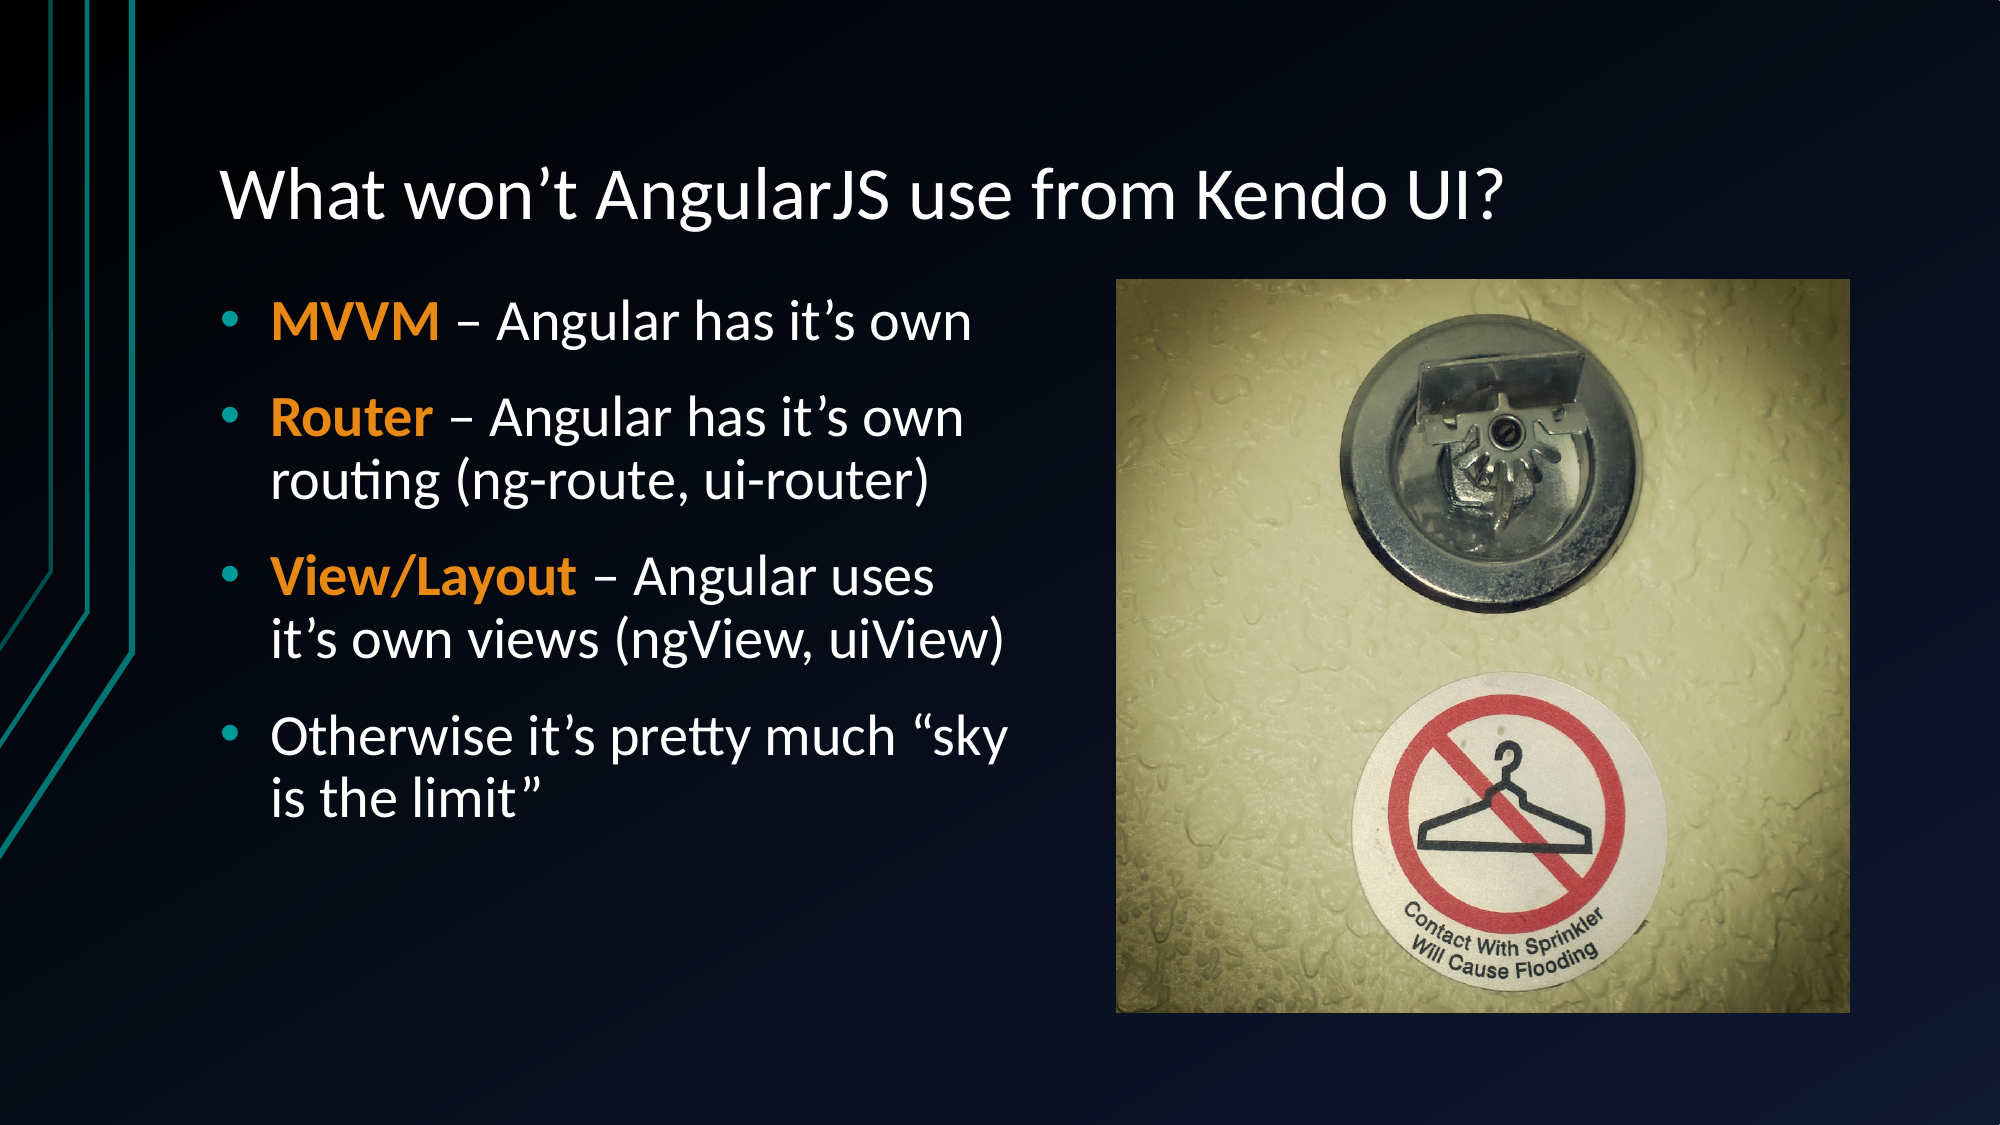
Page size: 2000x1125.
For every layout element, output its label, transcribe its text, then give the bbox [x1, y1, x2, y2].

title What won’t AngularJS use from Kendo UI? [199, 45, 1900, 246]
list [1116, 279, 1850, 1013]
list MVVM – Angular has it’s own Router – Angular has it’s own routing (ng-route, ui-router) View/Layout – Angular uses it’s own views (ngView, uiView) Otherwise it’s pretty much “sky is the limit” [199, 279, 1033, 1013]
